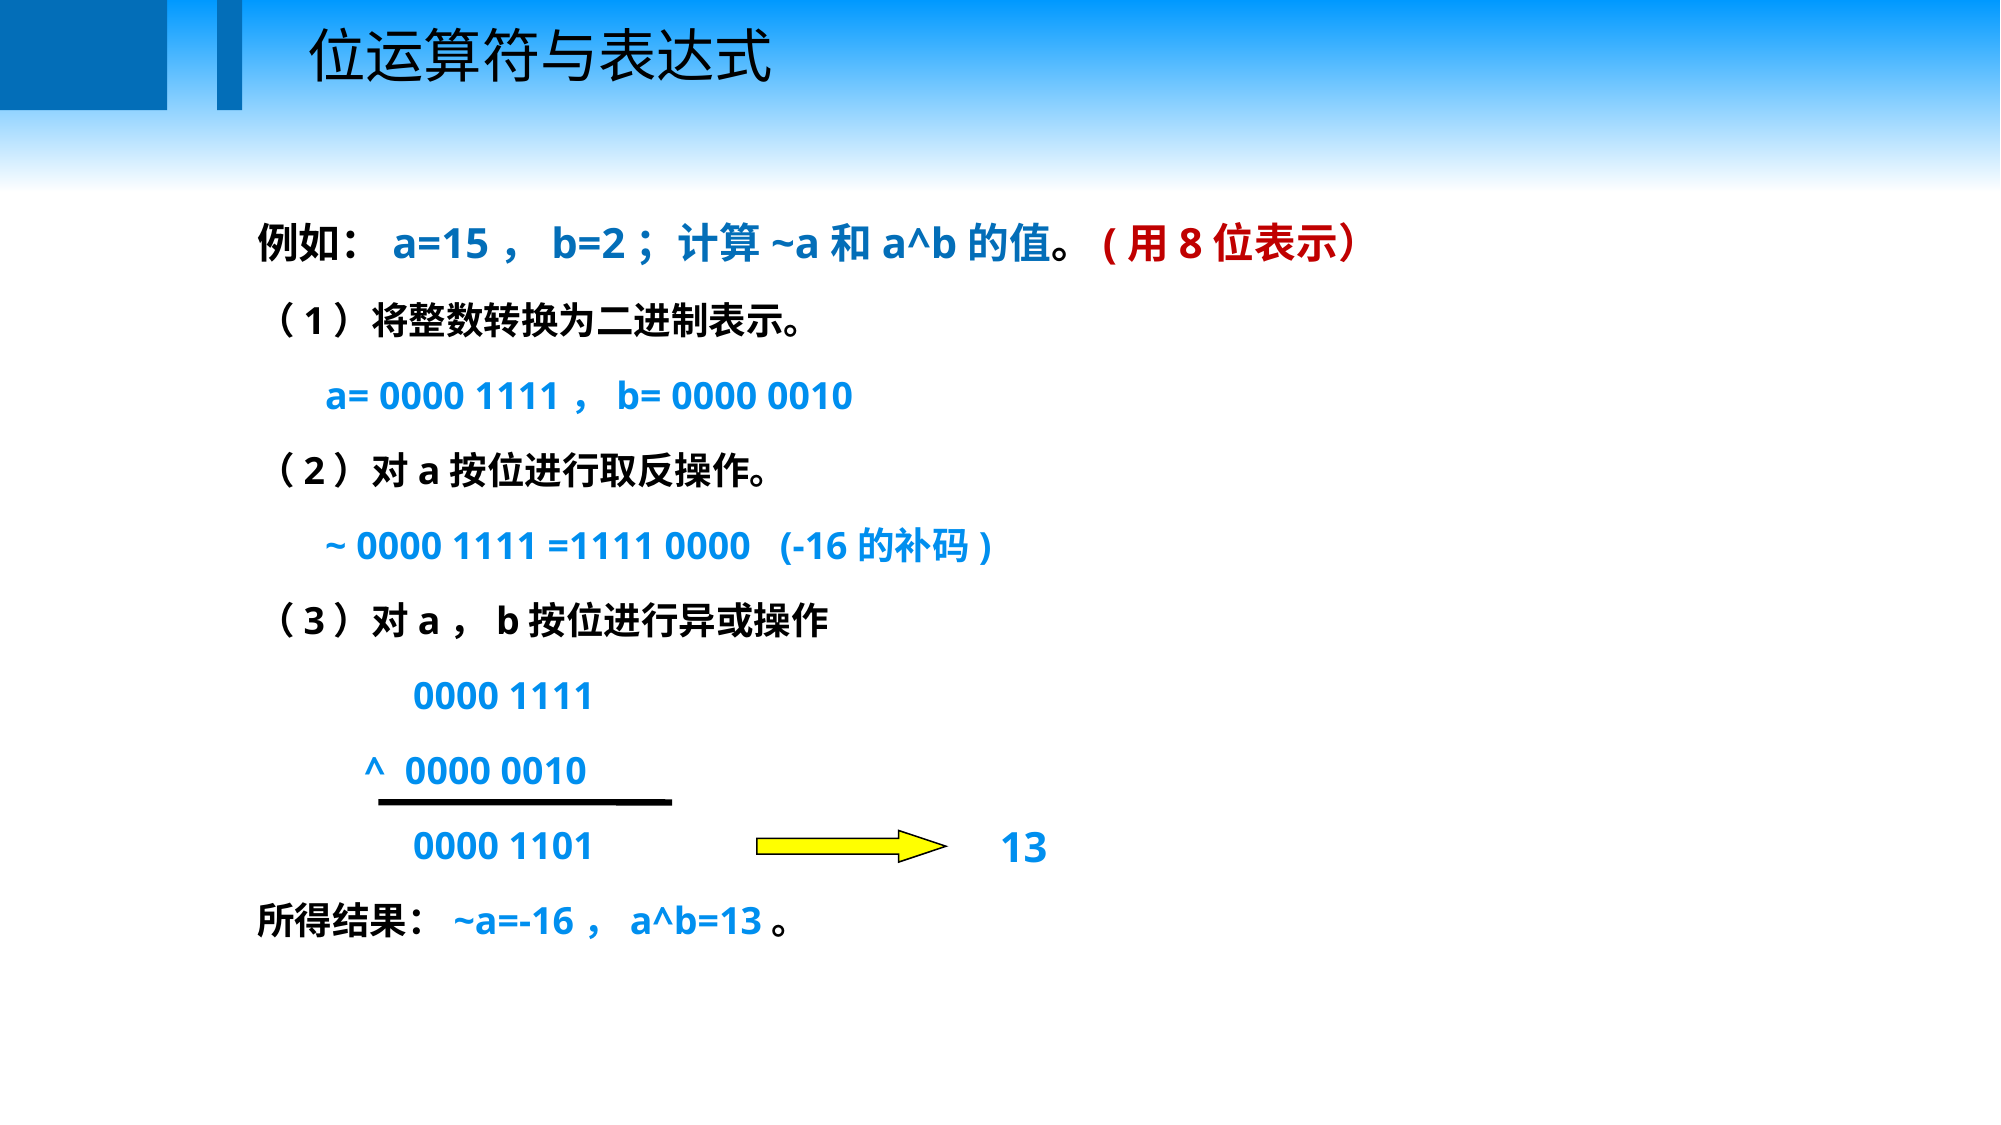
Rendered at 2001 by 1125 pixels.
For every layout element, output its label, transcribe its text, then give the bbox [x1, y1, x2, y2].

text_box 13 [984, 813, 1174, 879]
text_box [756, 830, 947, 863]
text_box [0, 0, 1158, 111]
text_box 例如：a=15，b=2；计算~a和a^b的值。(用8位表示） （1）将整数转换为二进制表示。 a= 0000 1111，b= 0000 0010 （2）对a按位进行取反操作。 ~ 0000 1111 =1111 0000 (-16的补码) （3）对a，b按位进行异或操作 0000 1111 ^ 0000 0010 0000 1101 所得结果：~a=-16，a^b=13。 [242, 184, 1660, 894]
